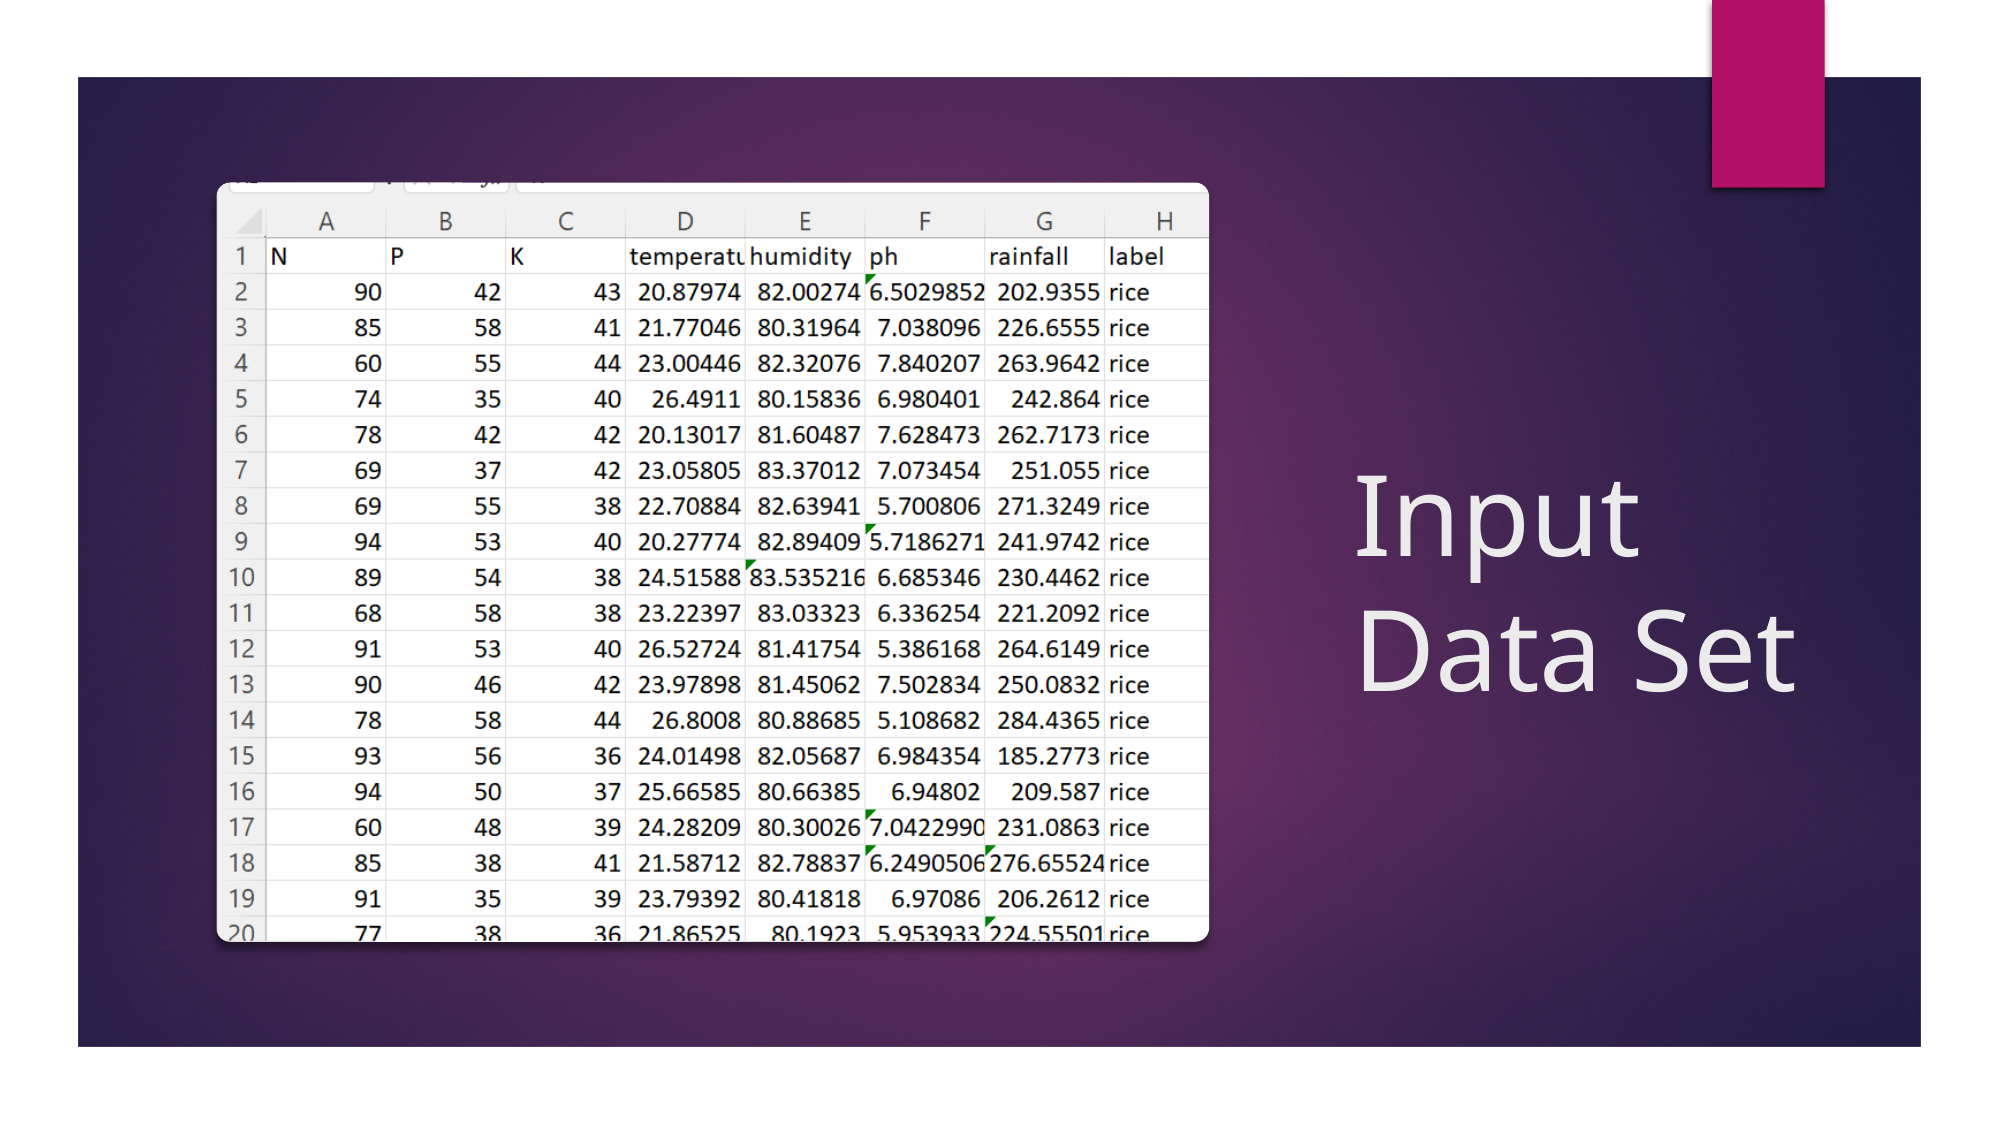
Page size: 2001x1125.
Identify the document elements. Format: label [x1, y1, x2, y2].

text_box [0, 0, 2000, 1125]
list [216, 182, 1210, 943]
